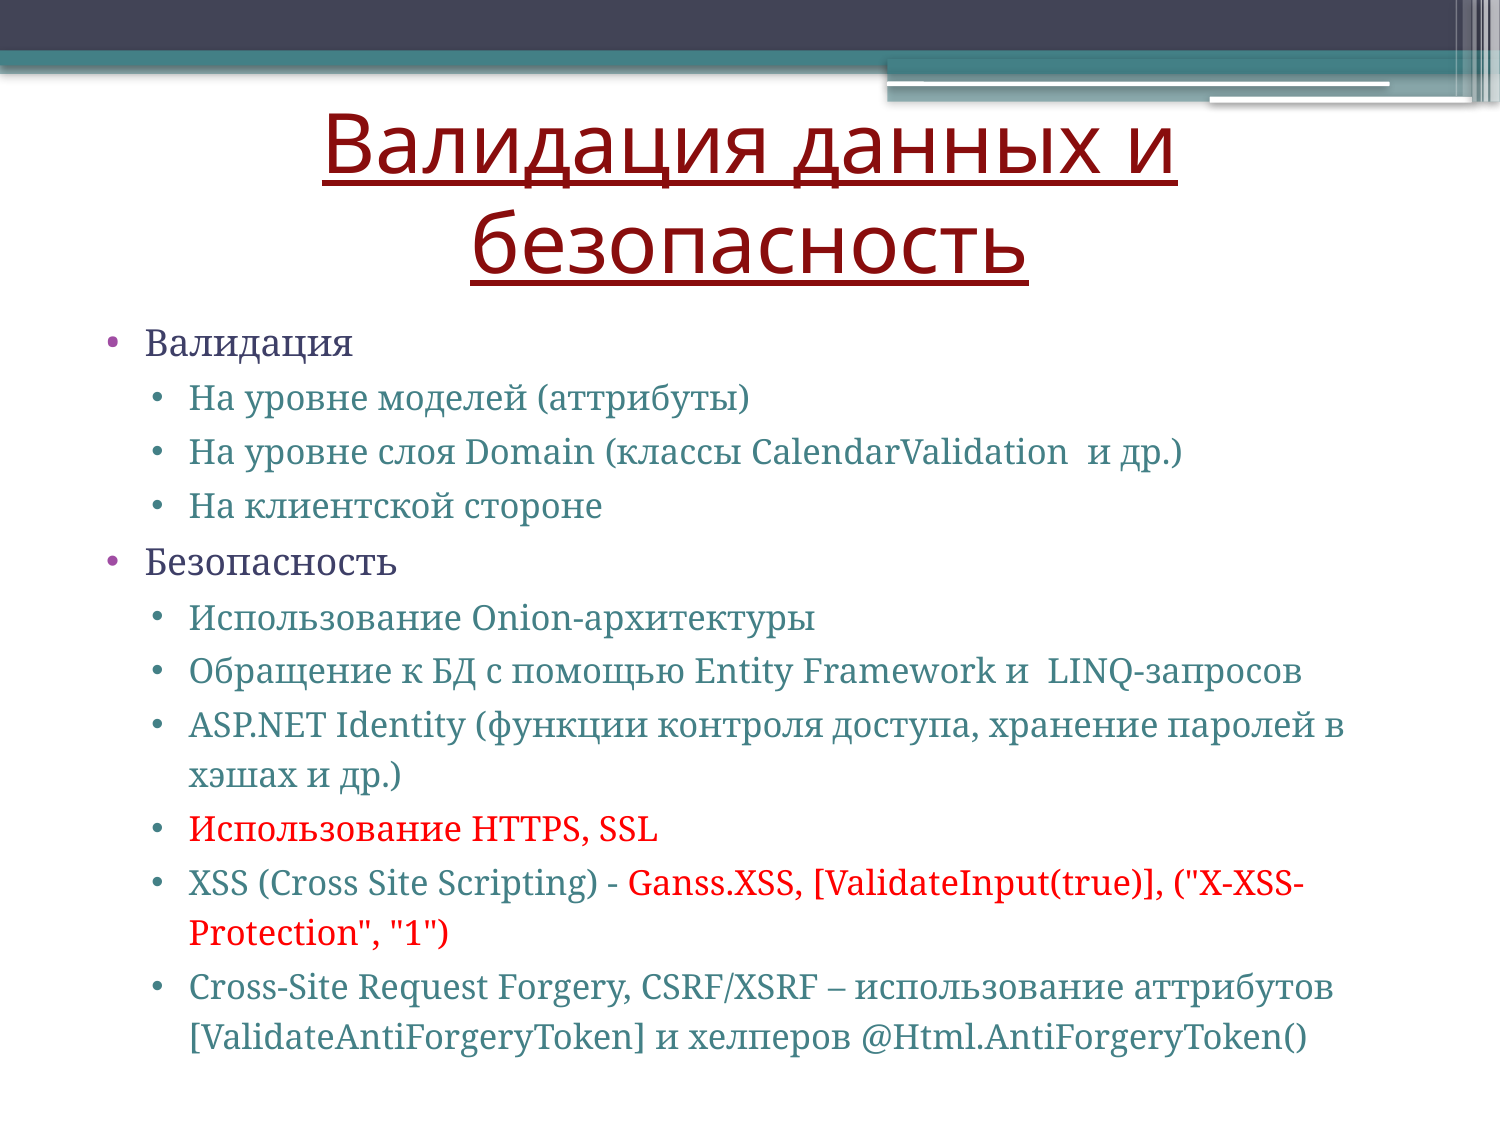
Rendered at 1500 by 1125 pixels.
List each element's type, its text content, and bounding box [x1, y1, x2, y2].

list Валидация На уровне моделей (аттрибуты) На уровне слоя Domain (классы CalendarValidation и др.) На клиентской стороне Безопасность Использование Onion-архитектуры Обращение к БД с помощью Entity Framework и LINQ-запросов ASP.NET Identity (функции контроля доступа, хранение паролей в хэшах и др.) Использование HTTPS, SSL XSS (Cross Site Scripting) - Ganss.XSS, [ValidateInput(true)], ("X-XSS-Protection", "1") Cross-Site Request Forgery, CSRF/XSRF – использование аттрибутов [ValidateAntiForgeryToken] и хелперов @Html.AntiForgeryToken() [75, 302, 1425, 1079]
title Валидация данных и безопасность [75, 113, 1425, 268]
